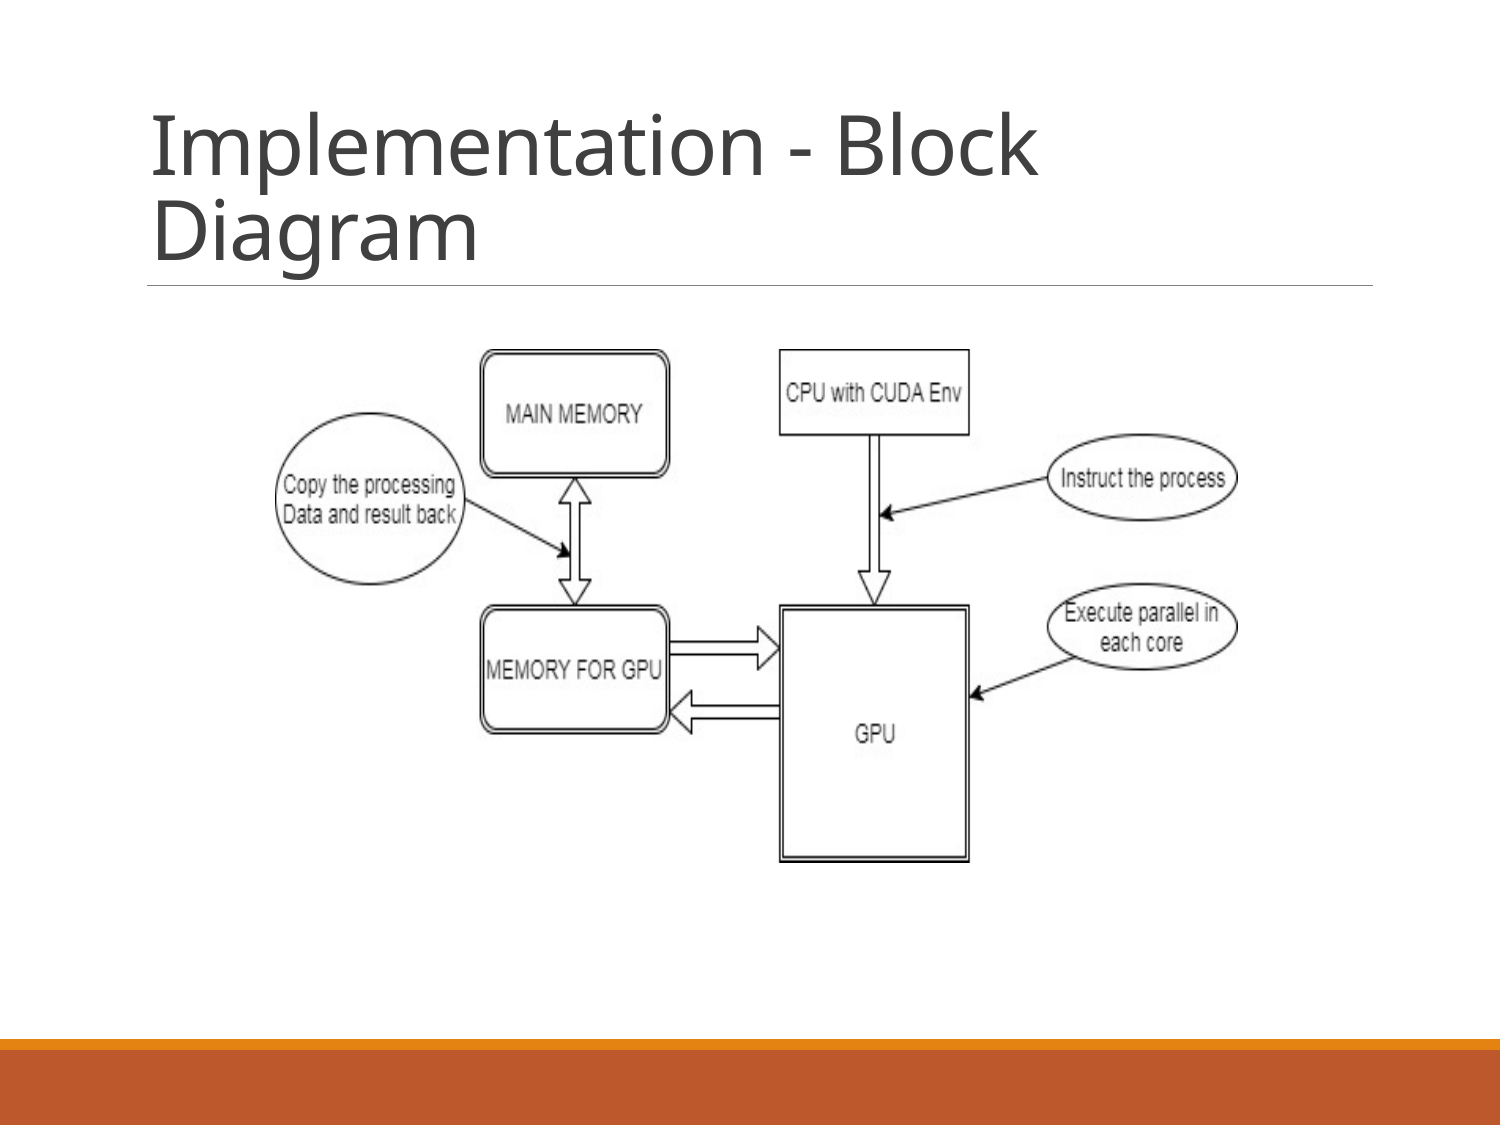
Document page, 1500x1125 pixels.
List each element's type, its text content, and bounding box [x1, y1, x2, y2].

title Implementation - Block Diagram [135, 47, 1373, 285]
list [274, 349, 1238, 863]
